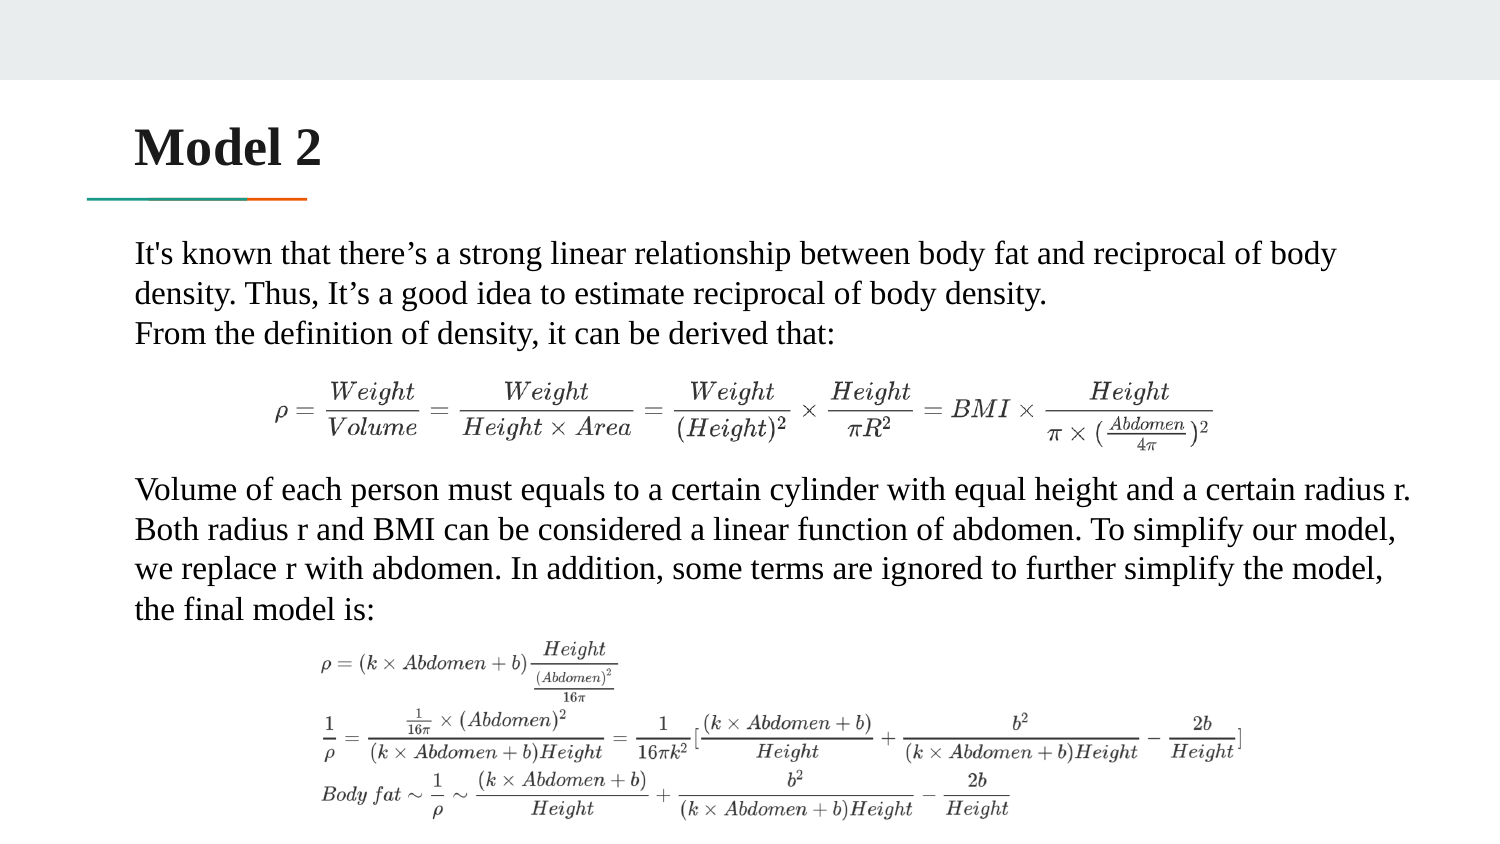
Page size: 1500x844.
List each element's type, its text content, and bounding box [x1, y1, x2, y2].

picture [253, 361, 1247, 468]
title It's known that there’s a strong linear relationship between body fat and reciprocal of body density. Thus, It’s a good idea to estimate reciprocal of body density. From the definition of density, it can be derived that: [119, 216, 1381, 347]
title Volume of each person must equals to a certain cylinder with equal height and a certain radius r. Both radius r and BMI can be considered a linear function of abdomen. To simplify our model, we replace r with abdomen. In addition, some terms are ignored to further simplify the model, the final model is: [119, 451, 1437, 648]
picture [310, 628, 1247, 825]
title Model 2 [119, 95, 1381, 201]
